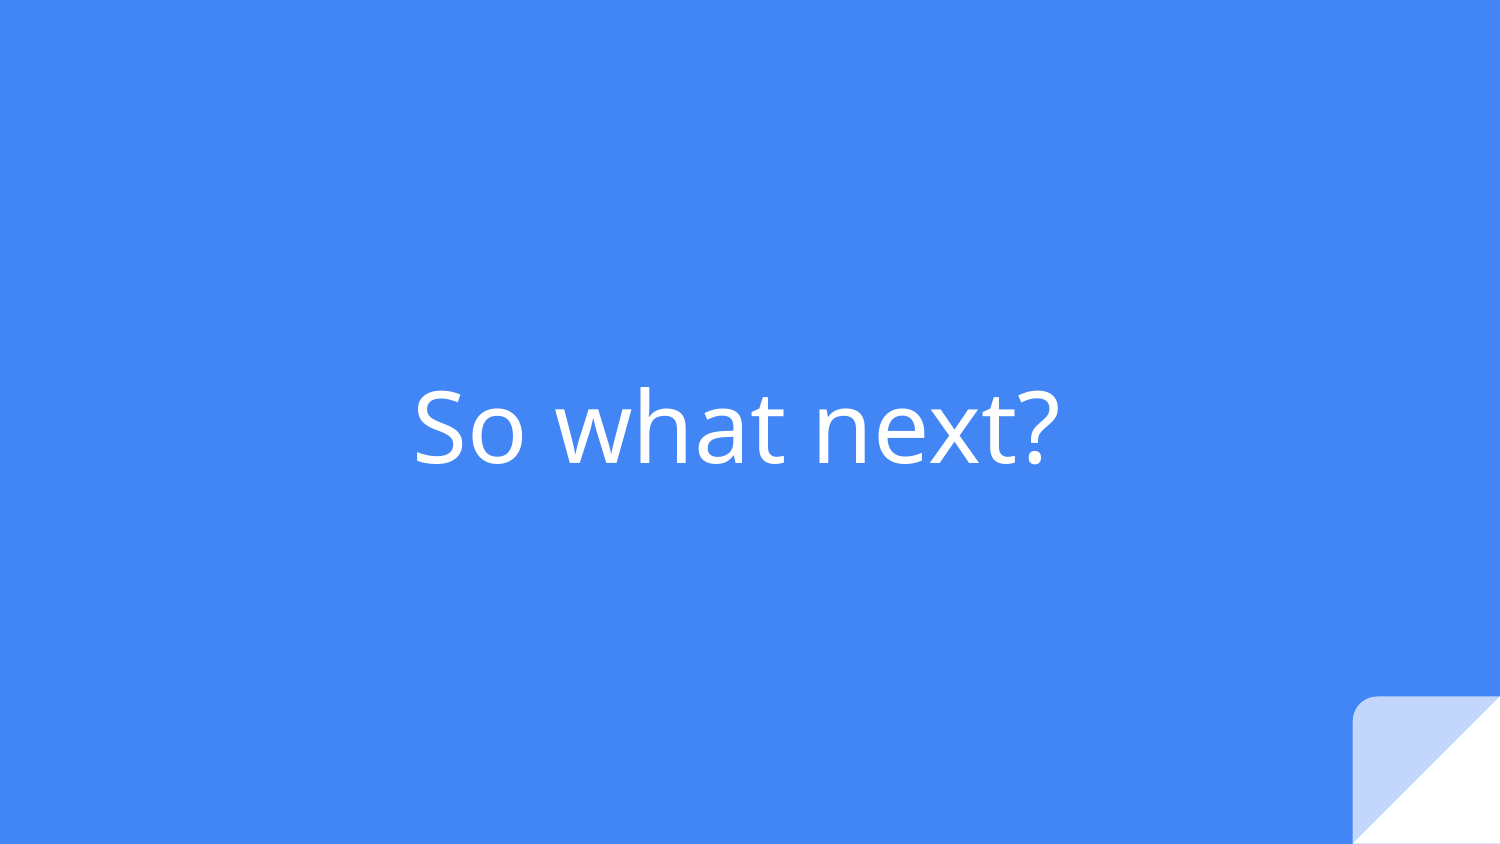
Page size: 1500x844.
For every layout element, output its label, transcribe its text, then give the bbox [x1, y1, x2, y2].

title So what next? [75, 345, 1425, 499]
